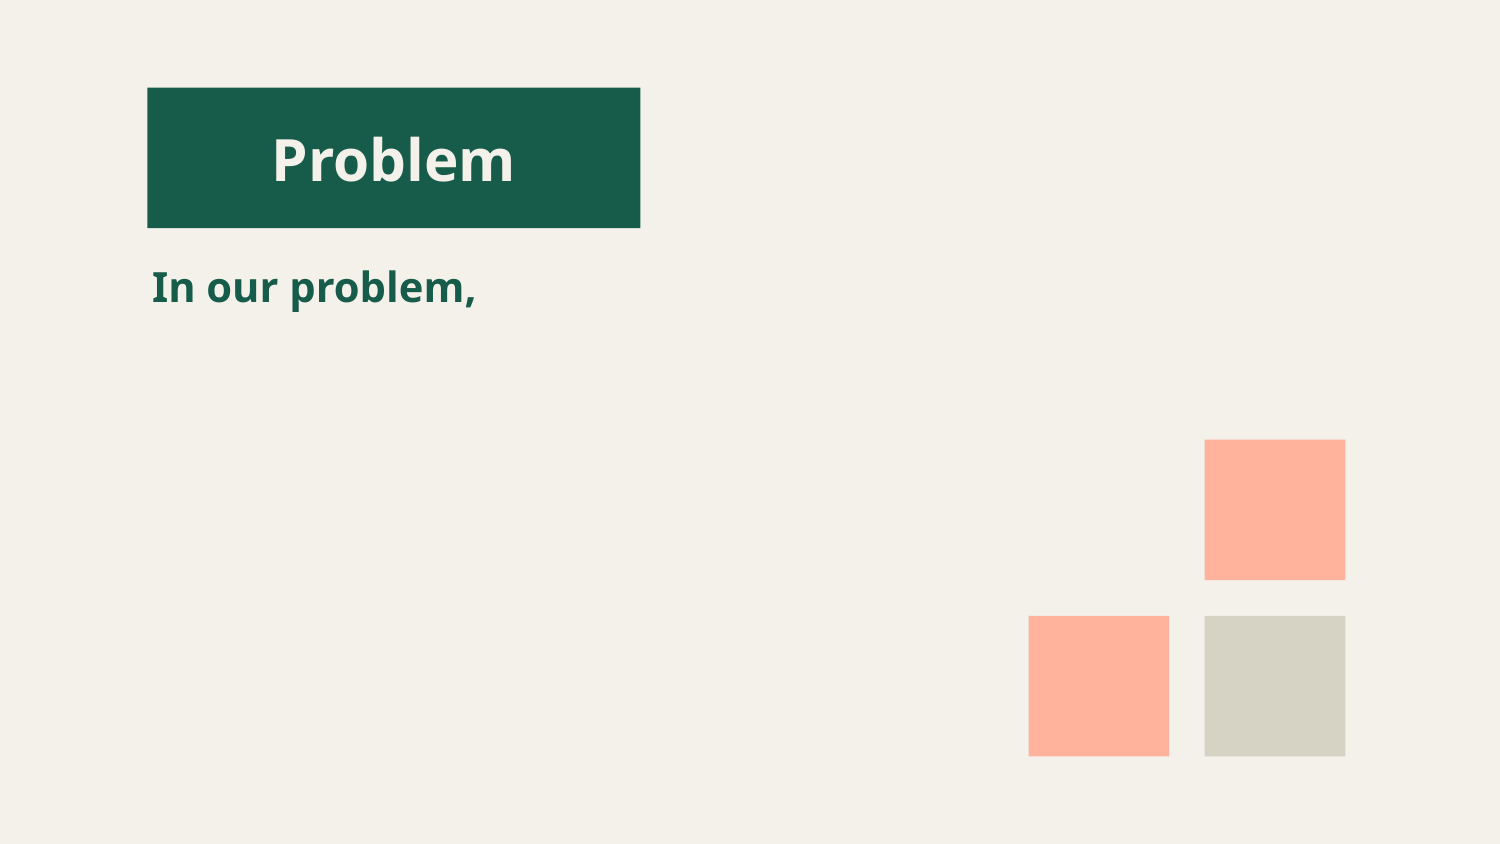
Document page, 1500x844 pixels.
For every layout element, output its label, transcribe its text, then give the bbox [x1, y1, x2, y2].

subtitle In our problem, [137, 269, 497, 326]
title Problem [147, 87, 641, 229]
